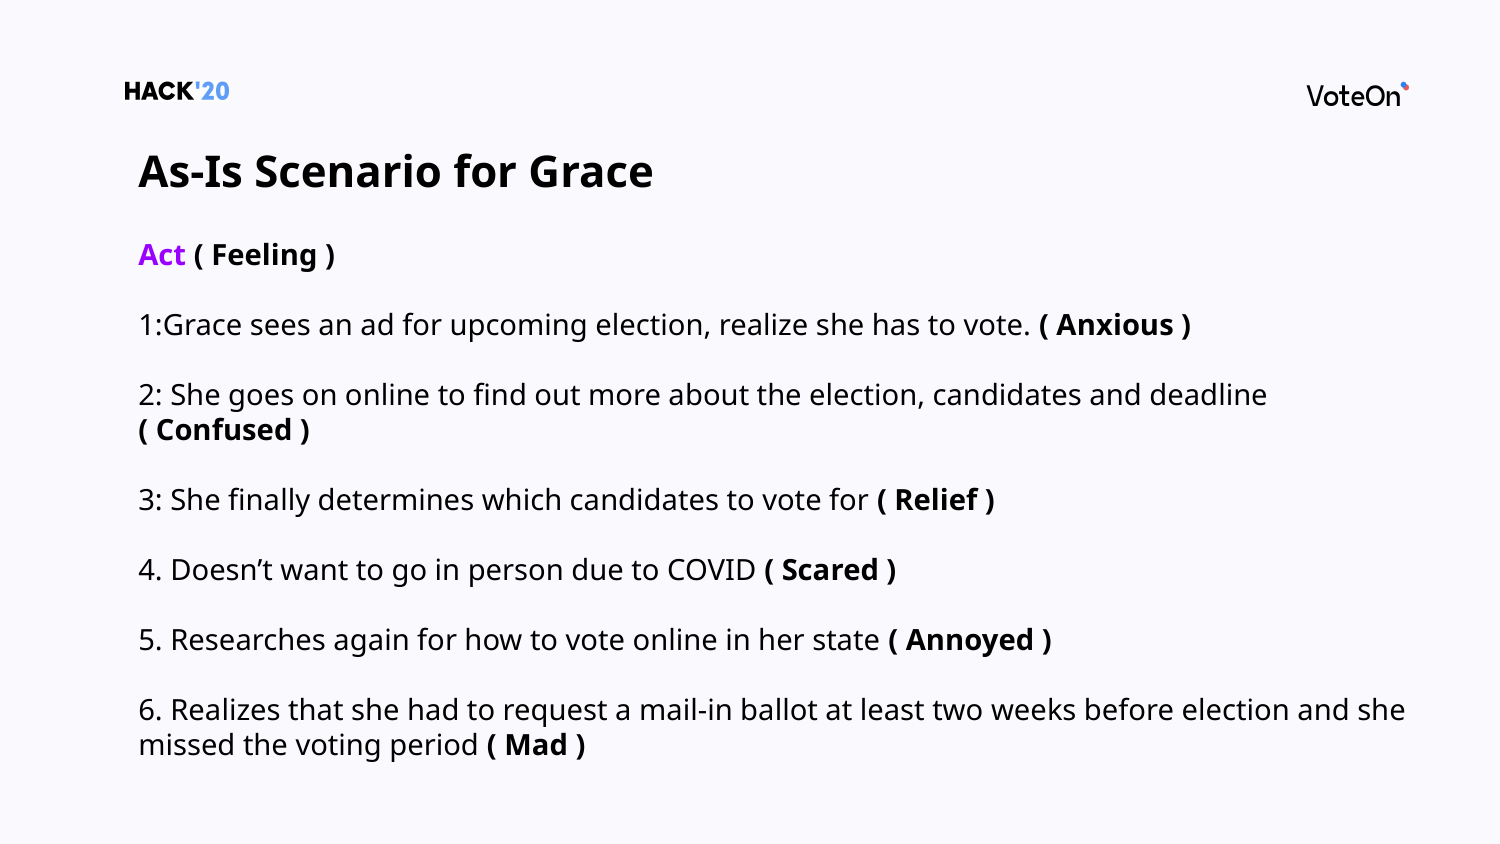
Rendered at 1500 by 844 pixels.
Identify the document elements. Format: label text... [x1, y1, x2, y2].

text_box As-Is Scenario for Grace [123, 128, 750, 221]
picture [1303, 76, 1411, 106]
text_box Act ( Feeling ) 1:Grace sees an ad for upcoming election, realize she has to vote. ( Anxious ) 2: She goes on online to find out more about the election, candidates and deadline ( Confused ) 3: She finally determines which candidates to vote for ( Relief ) 4. Doesn’t want to go in person due to COVID ( Scared ) 5. Researches again for how to vote online in her state ( Annoyed ) 6. Realizes that she had to request a mail-in ballot at least two weeks before election and she missed the voting period ( Mad ) [123, 221, 1427, 776]
picture [123, 80, 231, 102]
